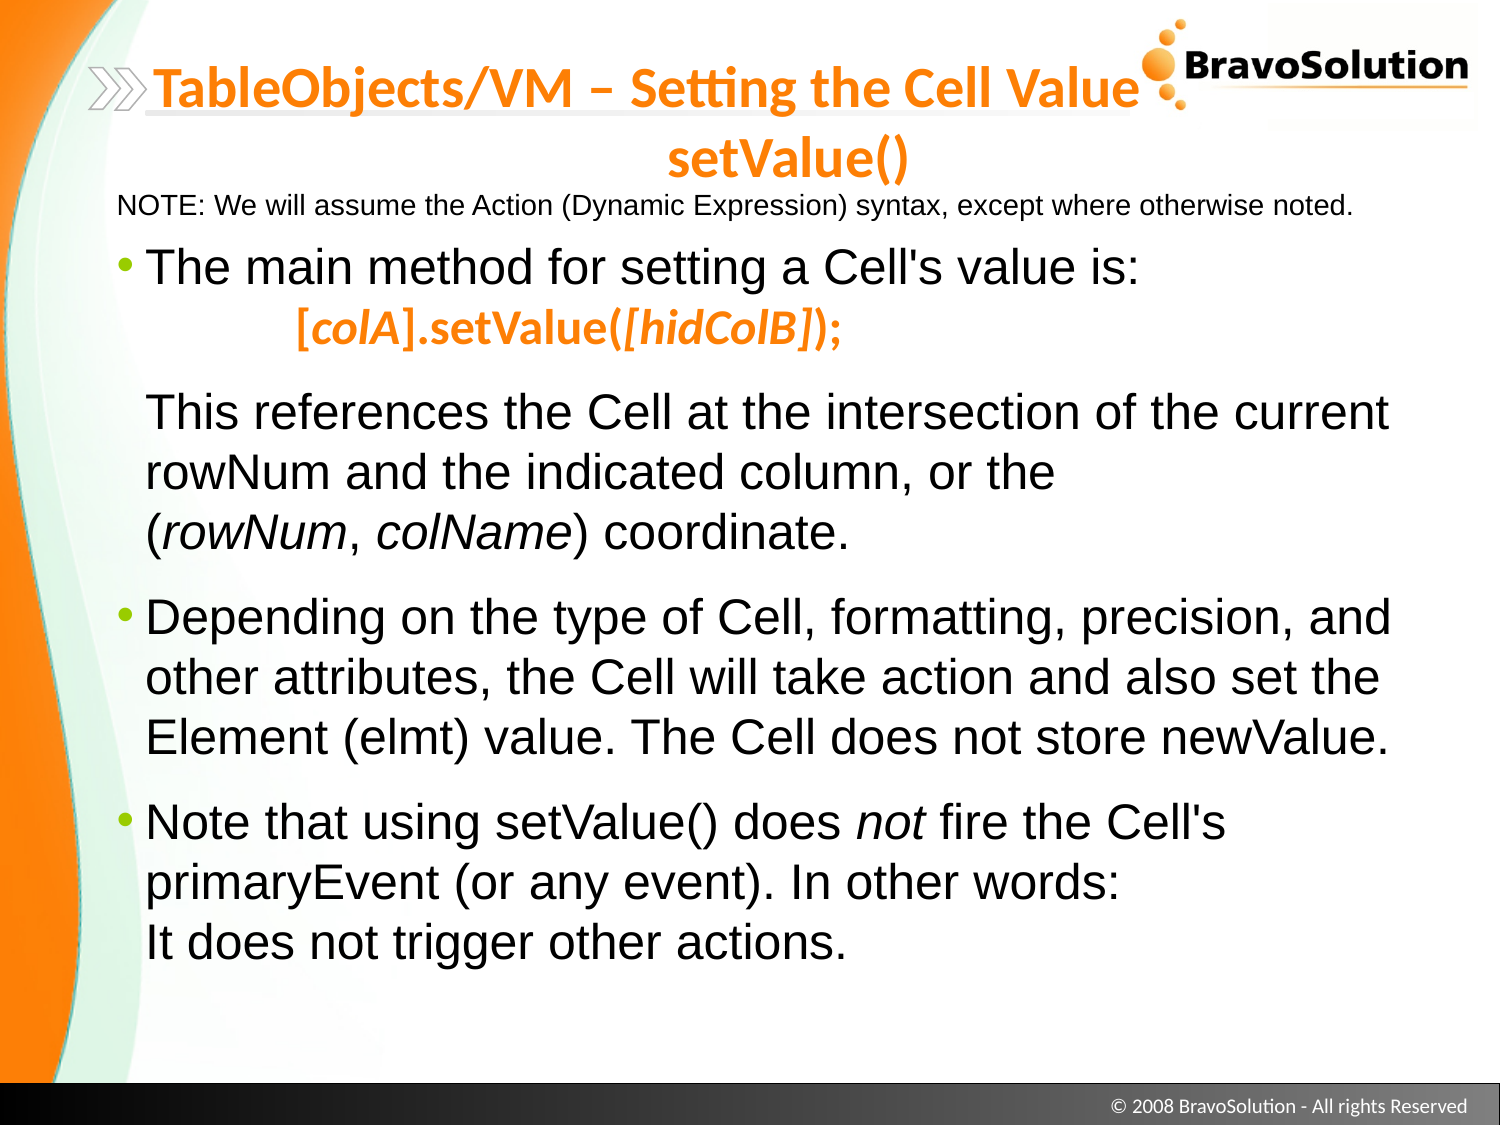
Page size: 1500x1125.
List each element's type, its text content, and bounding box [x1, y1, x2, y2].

text_box NOTE: We will assume the Action (Dynamic Expression) syntax, except where otherwise noted. The main method for setting a Cell's value is: [colA].setValue([hidColB]); This references the Cell at the intersection of the current rowNum and the indicated column, or the (rowNum, colName) coordinate. Depending on the type of Cell, formatting, precision, and other attributes, the Cell will take action and also set the Element (elmt) value. The Cell does not store newValue. Note that using setValue() does not fire the Cell's primaryEvent (or any event). In other words: It does not trigger other actions. [101, 109, 1423, 977]
picture [0, 0, 604, 1083]
picture [1130, 3, 1478, 131]
text_box TableObjects/VM – Setting the Cell Value setValue() [153, 48, 1425, 209]
